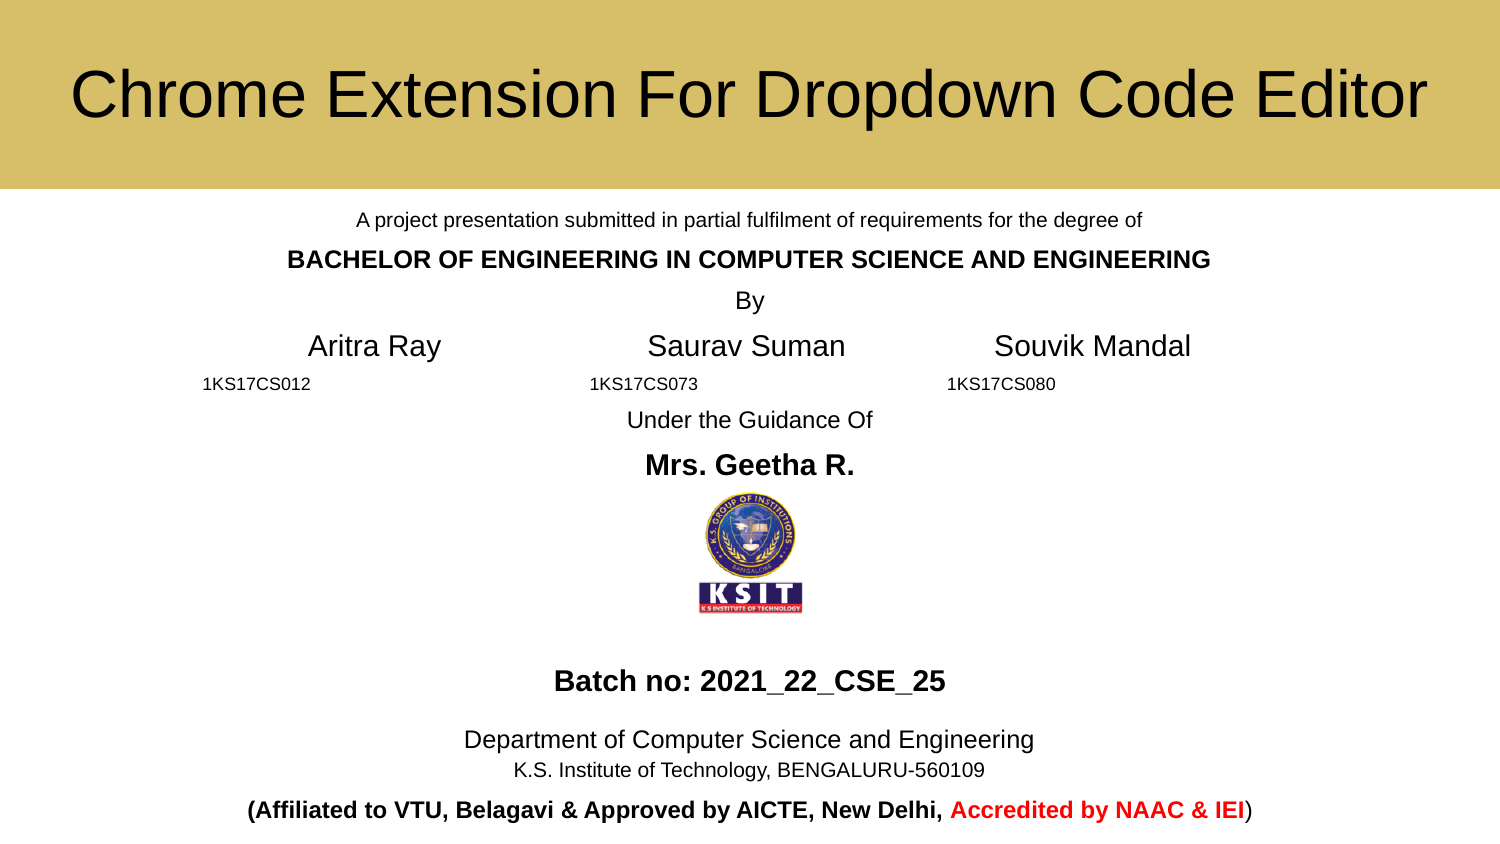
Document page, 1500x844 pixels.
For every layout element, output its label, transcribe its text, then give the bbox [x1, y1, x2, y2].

subtitle Chrome Extension For Dropdown Code Editor [0, 0, 1500, 189]
subtitle A project presentation submitted in partial fulfilment of requirements for the degree of BACHELOR OF ENGINEERING IN COMPUTER SCIENCE AND ENGINEERING By Aritra Ray Saurav Suman Souvik Mandal 1KS17CS012 1KS17CS073 1KS17CS080 Under the Guidance Of Mrs. Geetha R. Batch no: 2021_22_CSE_25 Department of Computer Science and Engineering K.S. Institute of Technology, BENGALURU-560109 (Affiliated to VTU, Belagavi & Approved by AICTE, New Delhi, Accredited by NAAC & IEI) [0, 189, 1500, 844]
picture [684, 483, 816, 616]
